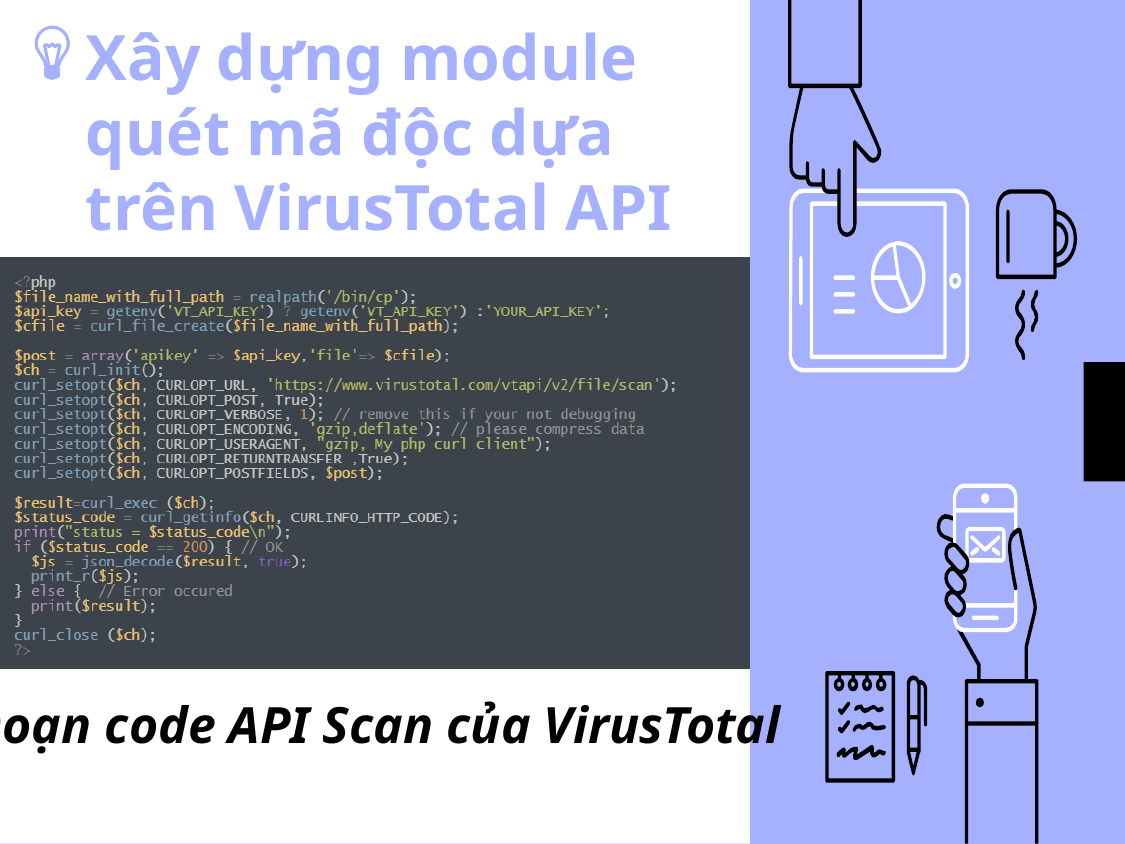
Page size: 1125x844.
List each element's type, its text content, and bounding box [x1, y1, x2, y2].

title Xây dựng module quét mã độc dựa trên VirusTotal API [70, 136, 769, 258]
picture [0, 257, 751, 669]
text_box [35, 27, 69, 79]
text_box Đoạn code API Scan của VirusTotal [0, 686, 796, 762]
